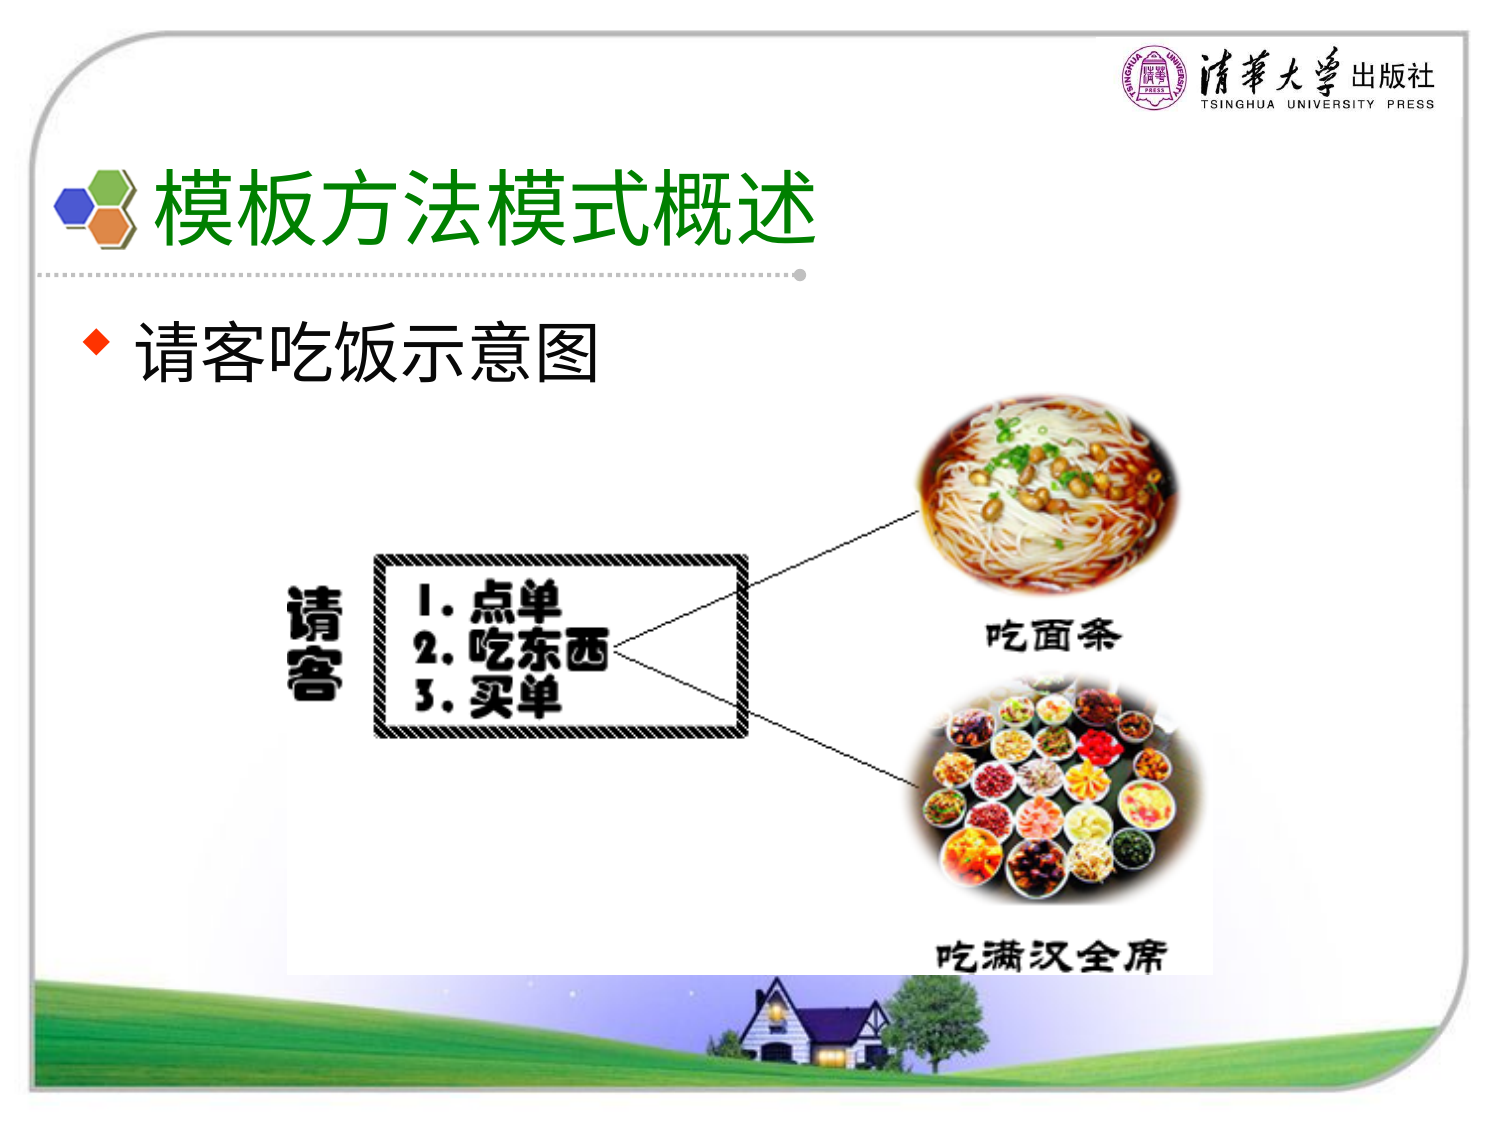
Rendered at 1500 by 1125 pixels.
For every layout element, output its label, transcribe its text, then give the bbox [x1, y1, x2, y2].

text_box [0, 0, 1500, 75]
picture [0, 75, 1500, 1125]
list 请客吃饭示意图 [62, 287, 1413, 963]
title 模板方法模式概述 [137, 149, 1175, 263]
